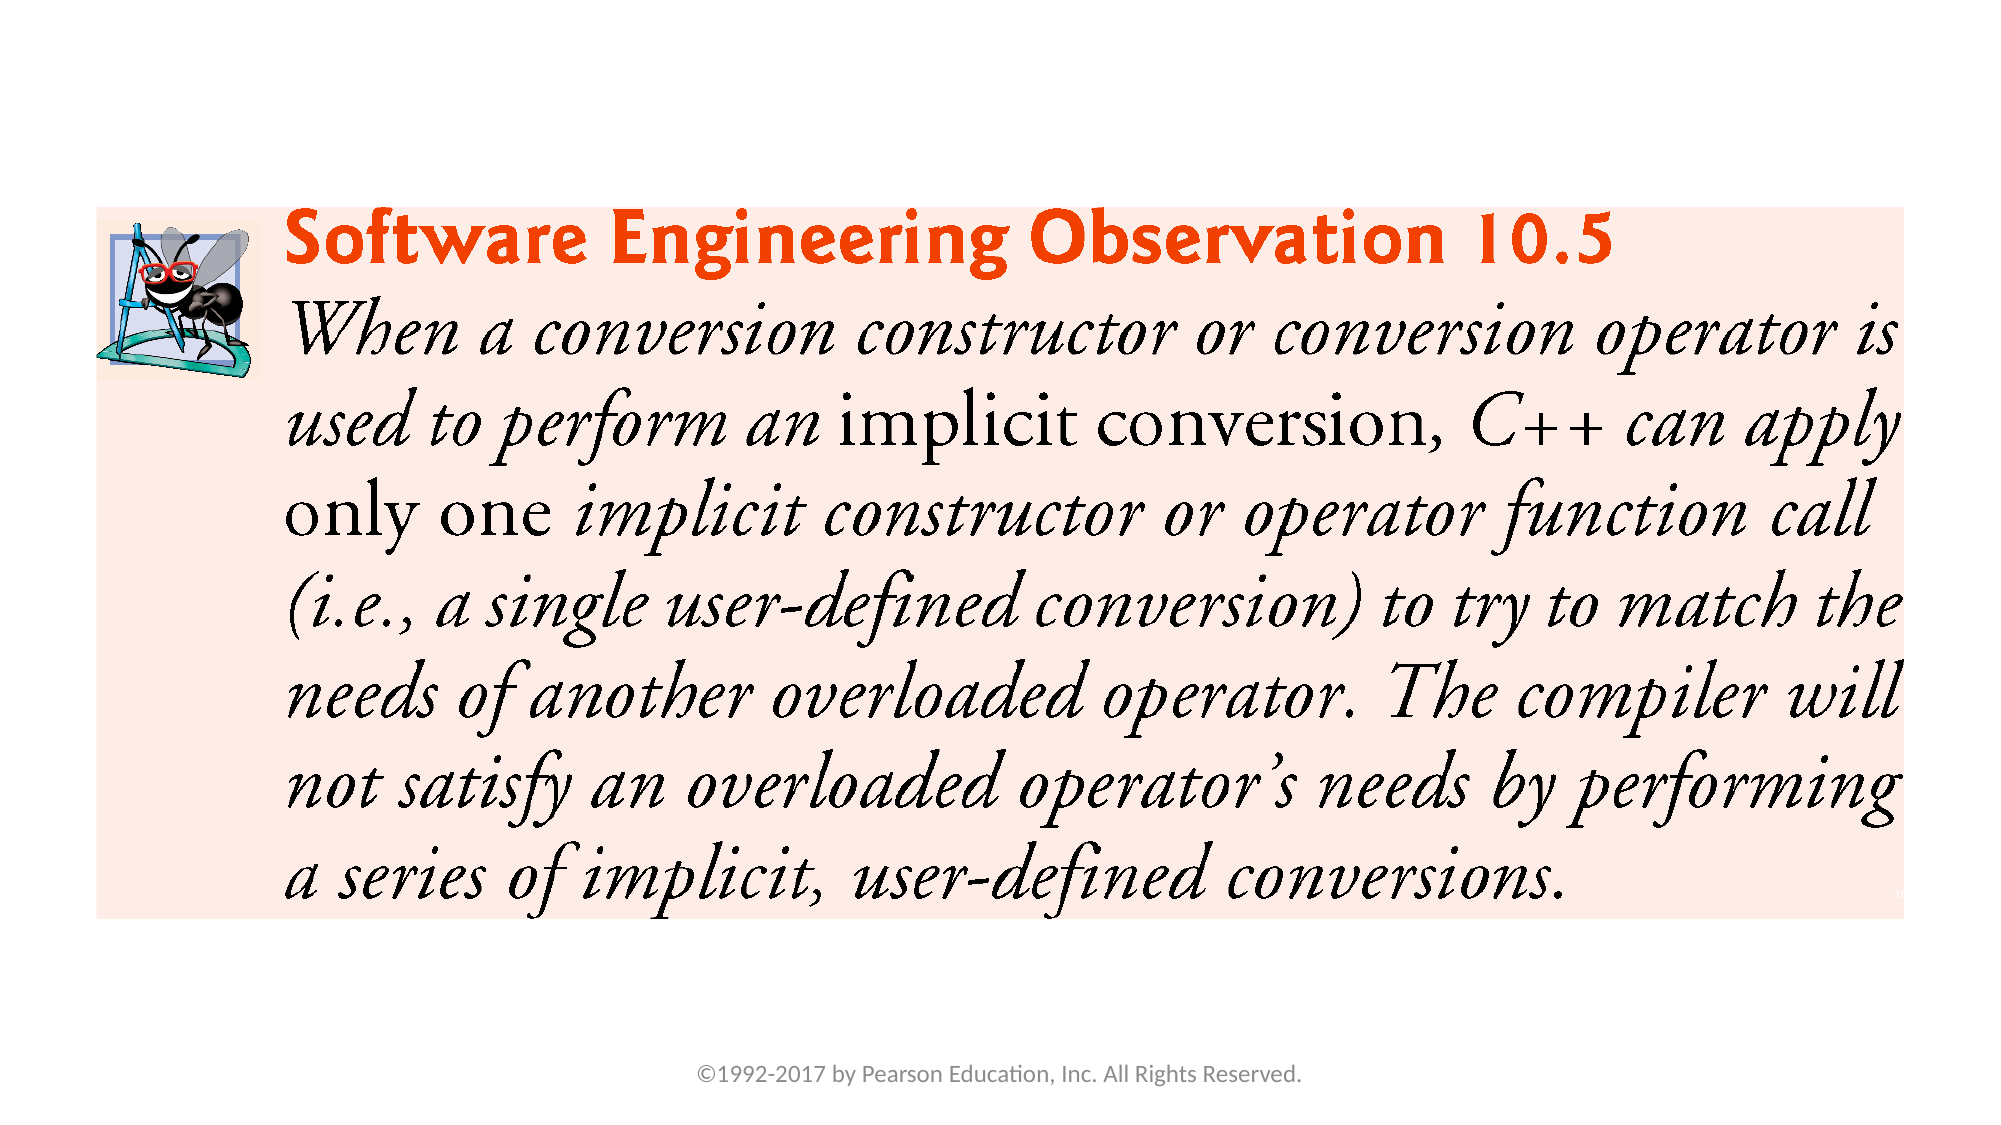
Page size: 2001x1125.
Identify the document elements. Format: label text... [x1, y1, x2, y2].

footer ©1992-2017 by Pearson Education, Inc. All Rights Reserved. [662, 1042, 1338, 1103]
picture [0, 110, 2000, 1015]
